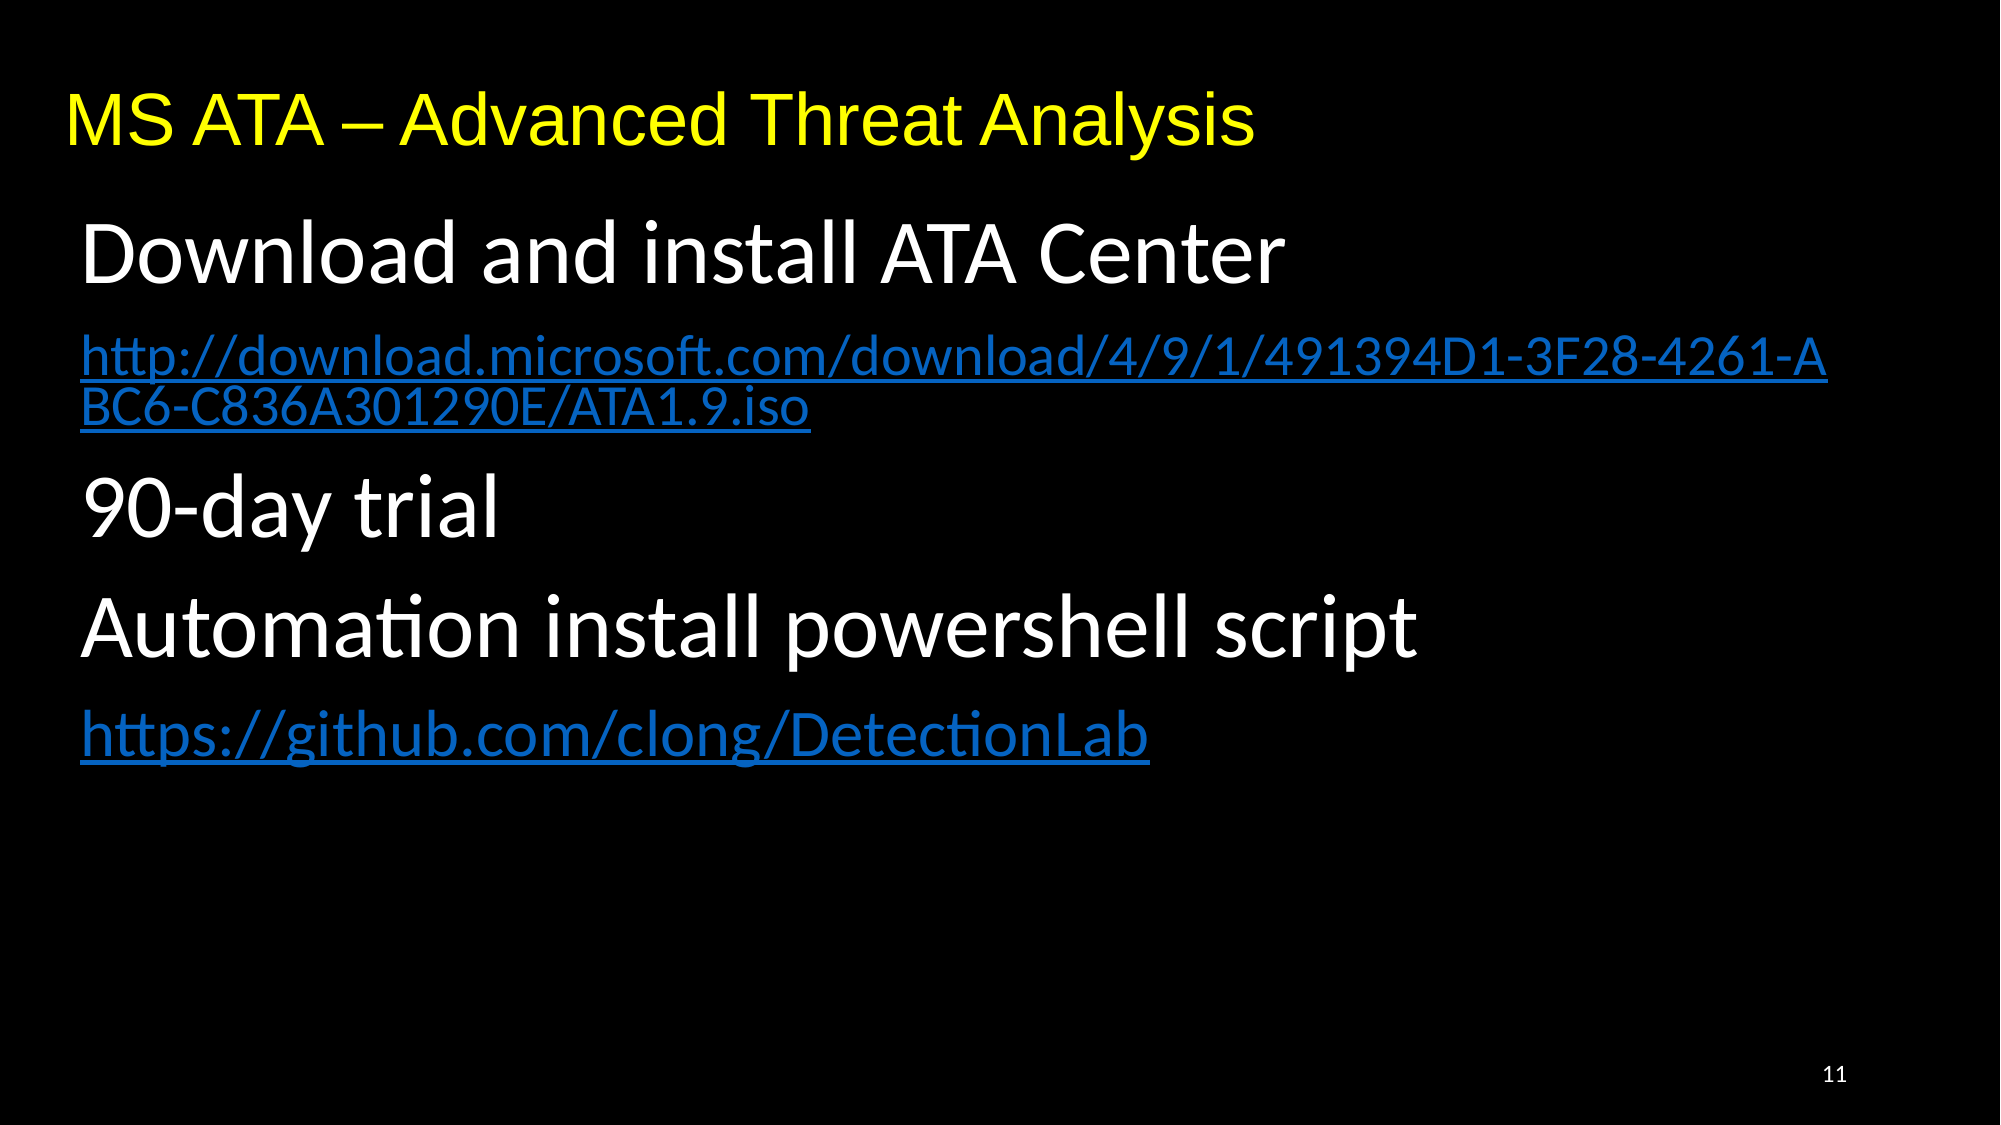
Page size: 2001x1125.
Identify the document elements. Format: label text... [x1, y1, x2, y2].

subtitle Download and install ATA Center http://download.microsoft.com/download/4/9/1/491394D1-3F28-4261-ABC6-C836A301290E/ATA1.9.iso 90-day trial Automation install powershell script https://github.com/clong/DetectionLab [64, 197, 1871, 1029]
title MS ATA – Advanced Threat Analysis [49, 24, 1551, 170]
slide_number 11 [1412, 1042, 1863, 1103]
